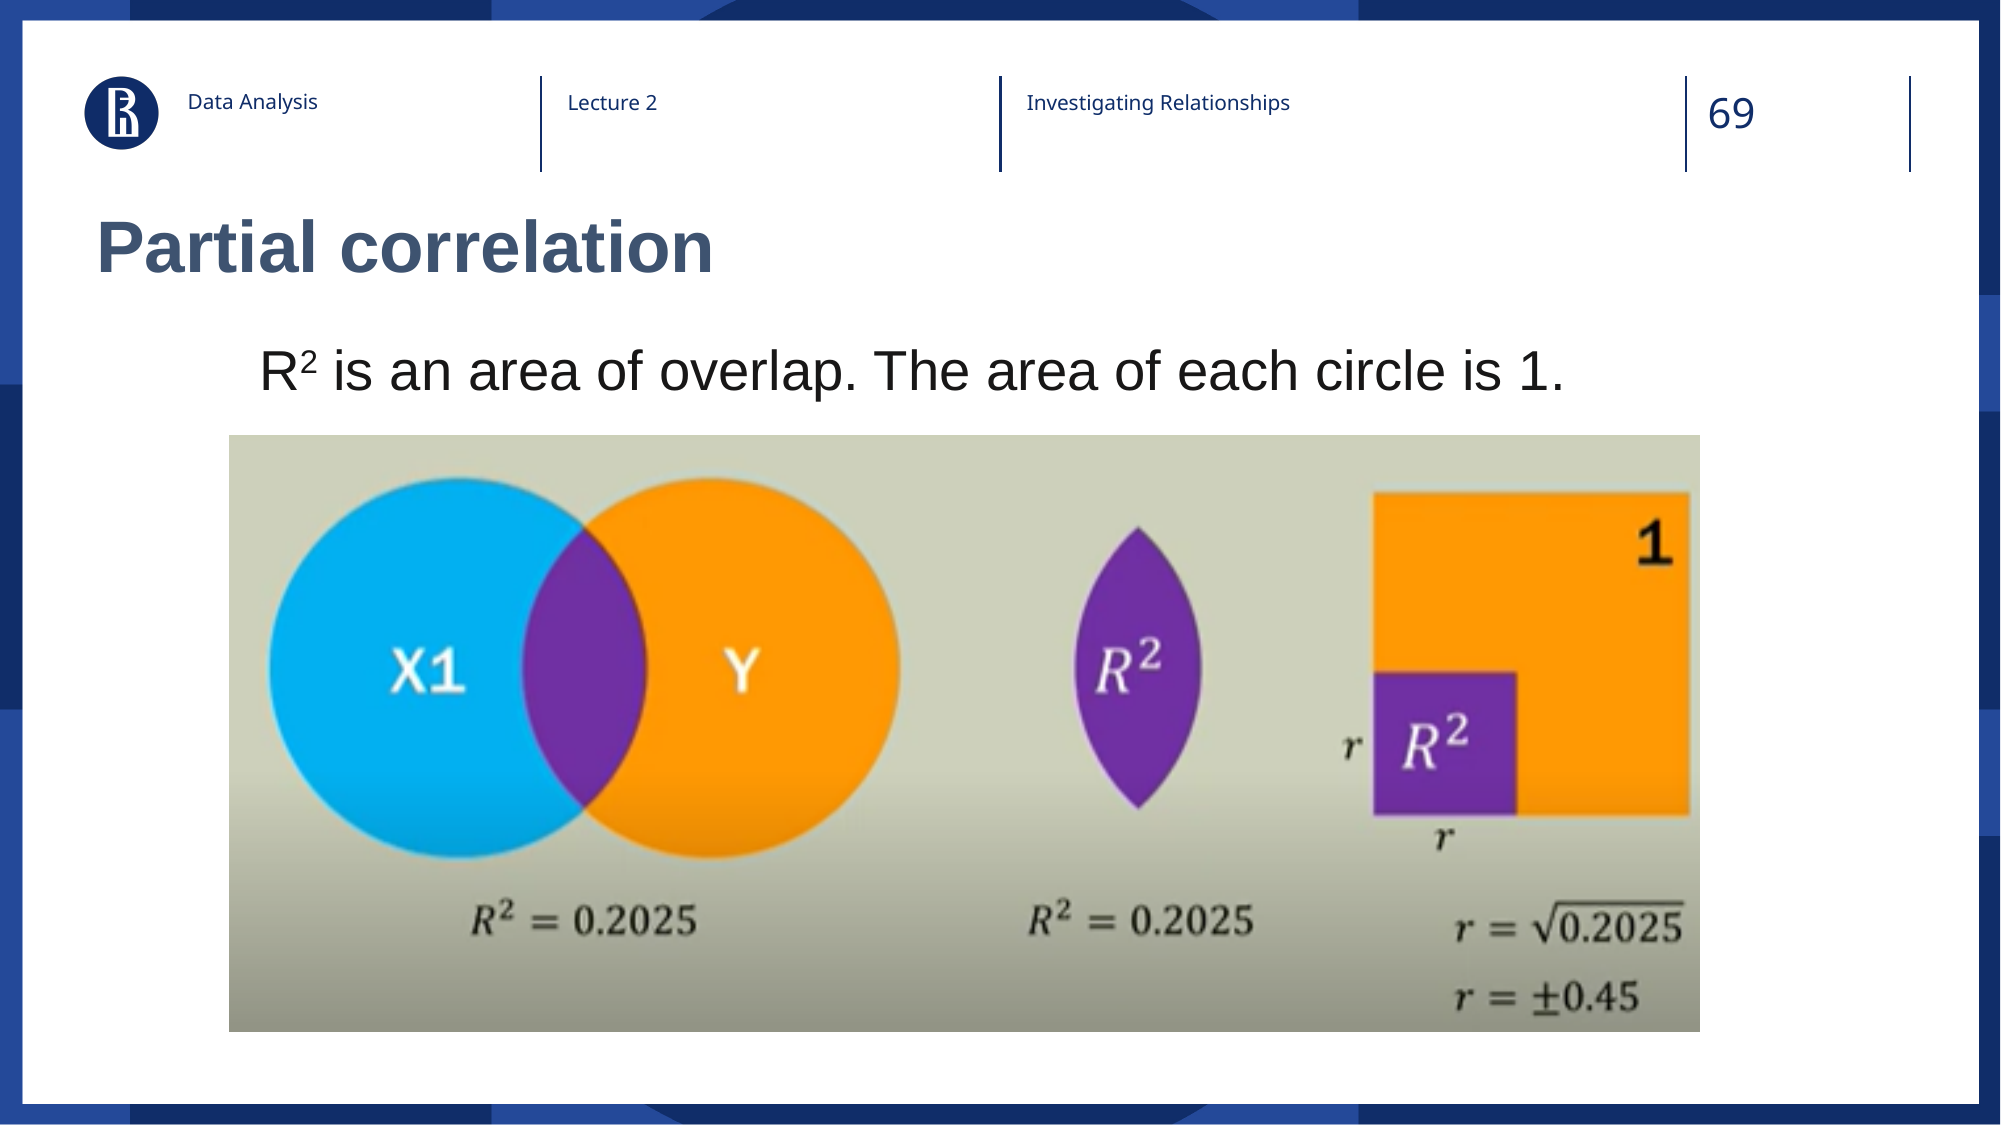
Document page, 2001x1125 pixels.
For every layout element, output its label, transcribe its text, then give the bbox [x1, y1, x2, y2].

list Lecture 2 [567, 90, 907, 157]
title Partial correlation [96, 200, 1911, 328]
picture [0, 0, 2001, 1125]
list Data Analysis [187, 88, 520, 157]
list R2 is an area of overlap. The area of each circle is 1. [96, 334, 1911, 461]
list Investigating Relationships [1026, 90, 1367, 157]
